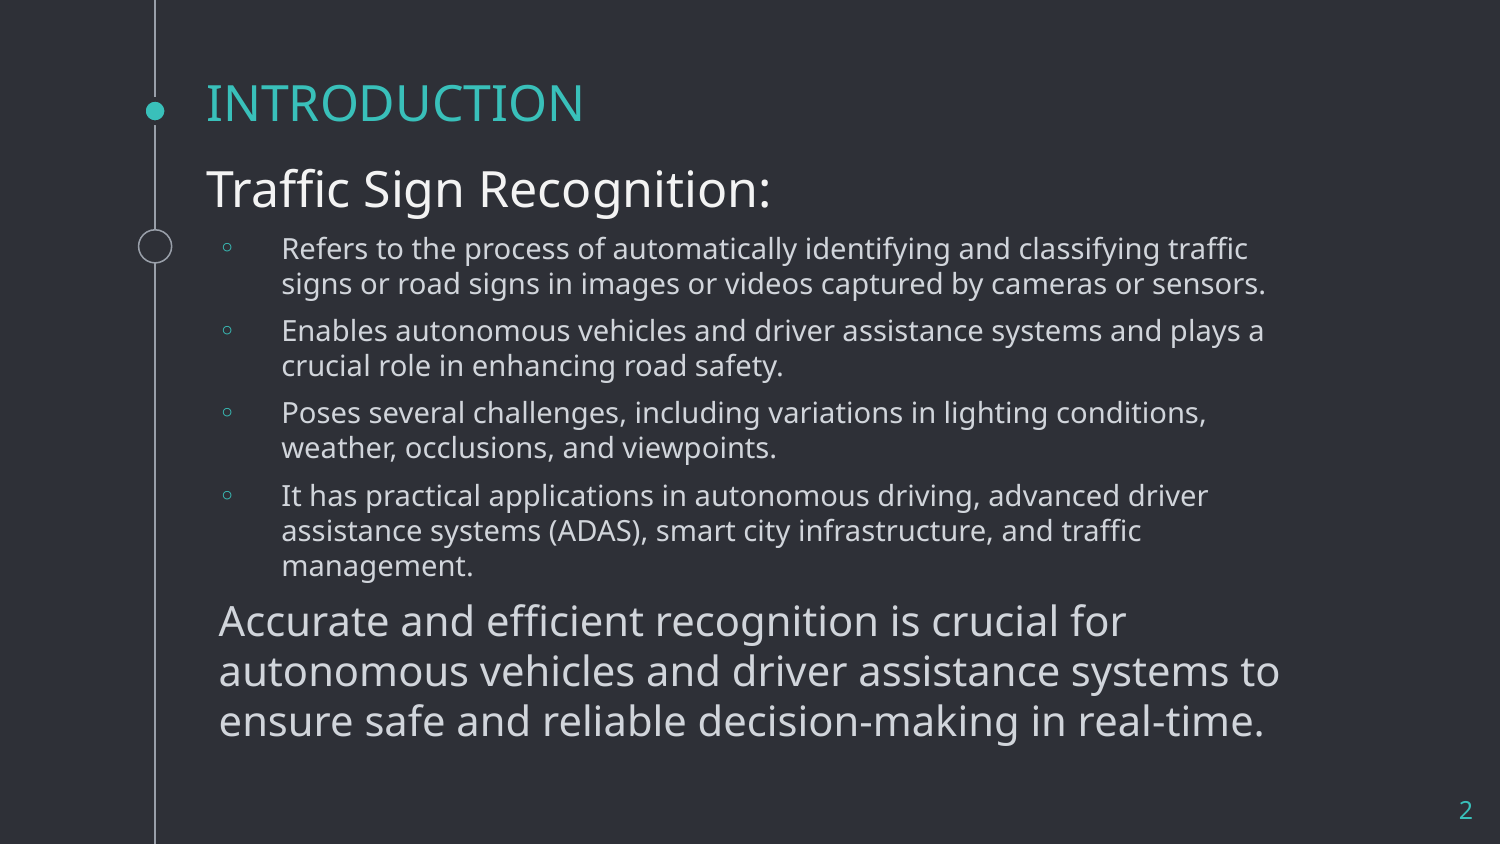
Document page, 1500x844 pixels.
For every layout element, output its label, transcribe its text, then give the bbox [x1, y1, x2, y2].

list Traffic Sign Recognition: Refers to the process of automatically identifying and classifying traffic signs or road signs in images or videos captured by cameras or sensors. Enables autonomous vehicles and driver assistance systems and plays a crucial role in enhancing road safety. Poses several challenges, including variations in lighting conditions, weather, occlusions, and viewpoints. It has practical applications in autonomous driving, advanced driver assistance systems (ADAS), smart city infrastructure, and traffic management. Accurate and efficient recognition is crucial for autonomous vehicles and driver assistance systems to ensure safe and reliable decision-making in real-time. [191, 142, 1317, 754]
slide_number 2 [1398, 779, 1489, 832]
title INTRODUCTION [191, 90, 1317, 142]
